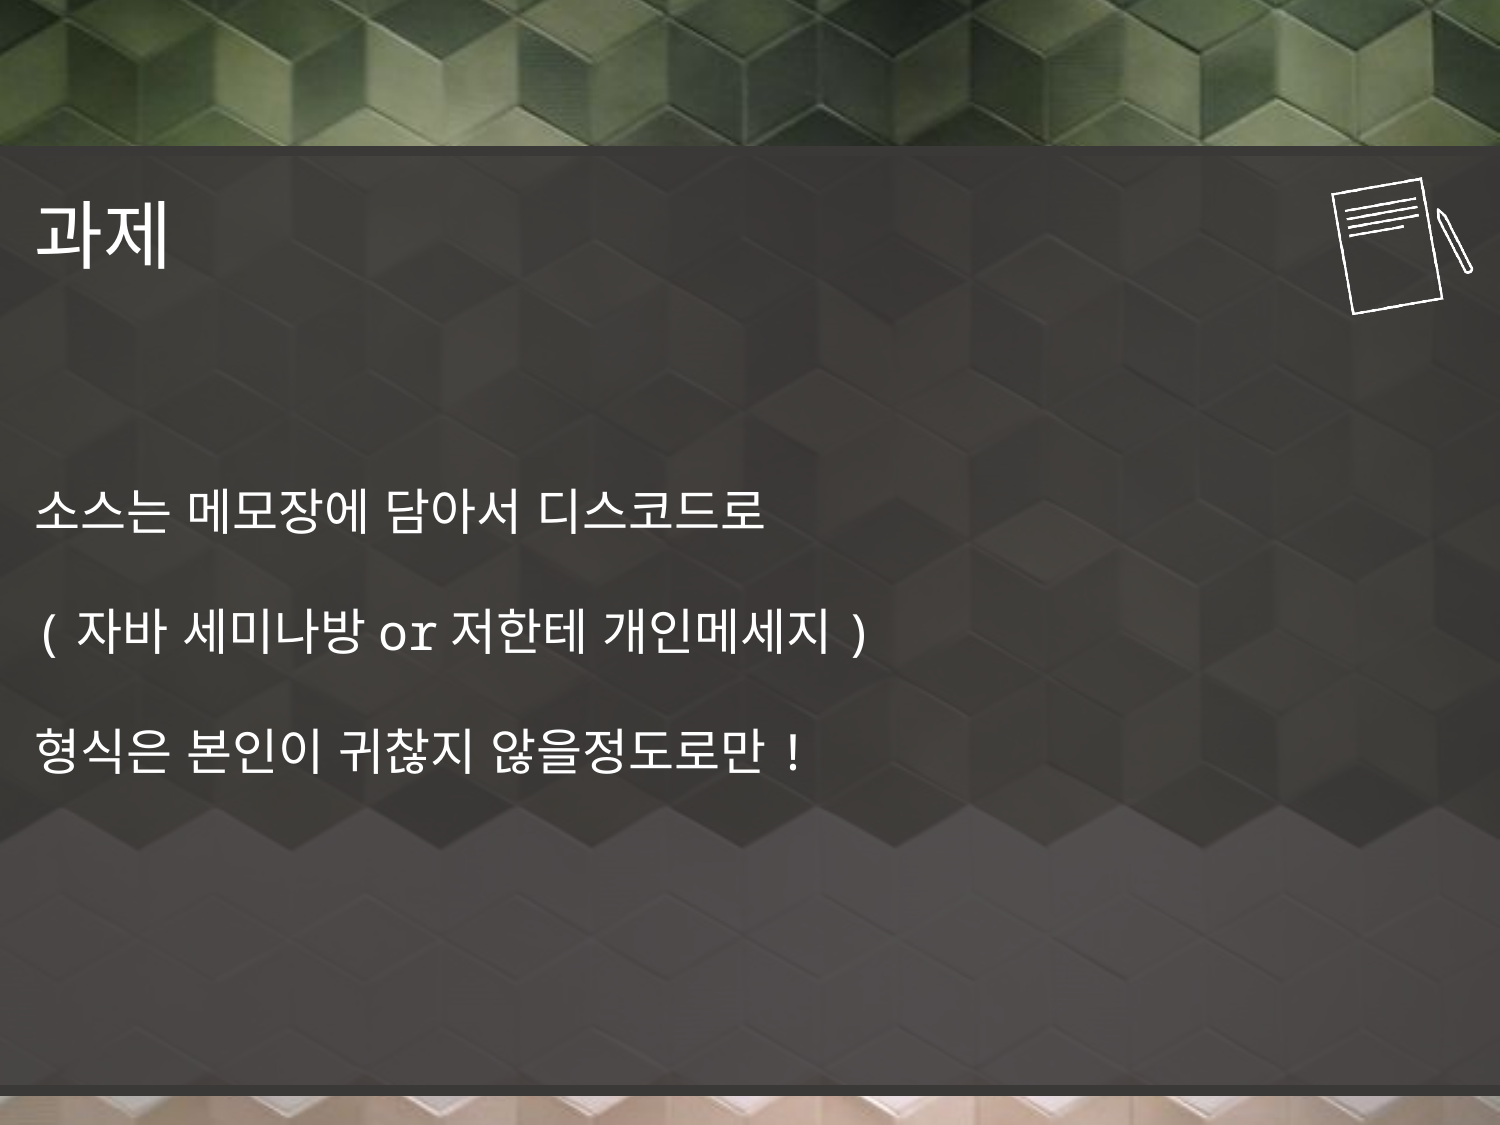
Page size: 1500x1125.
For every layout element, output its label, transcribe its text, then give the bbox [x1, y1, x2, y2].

picture [0, 0, 1500, 146]
list 과제 [19, 191, 1296, 331]
text_box 소스는 메모장에 담아서 디스코드로 (자바 세미나방or저한테 개인메세지) 형식은 본인이 귀찮지 않을정도로만! [19, 353, 1452, 788]
picture [1296, 157, 1500, 365]
picture [0, 1096, 1500, 1125]
